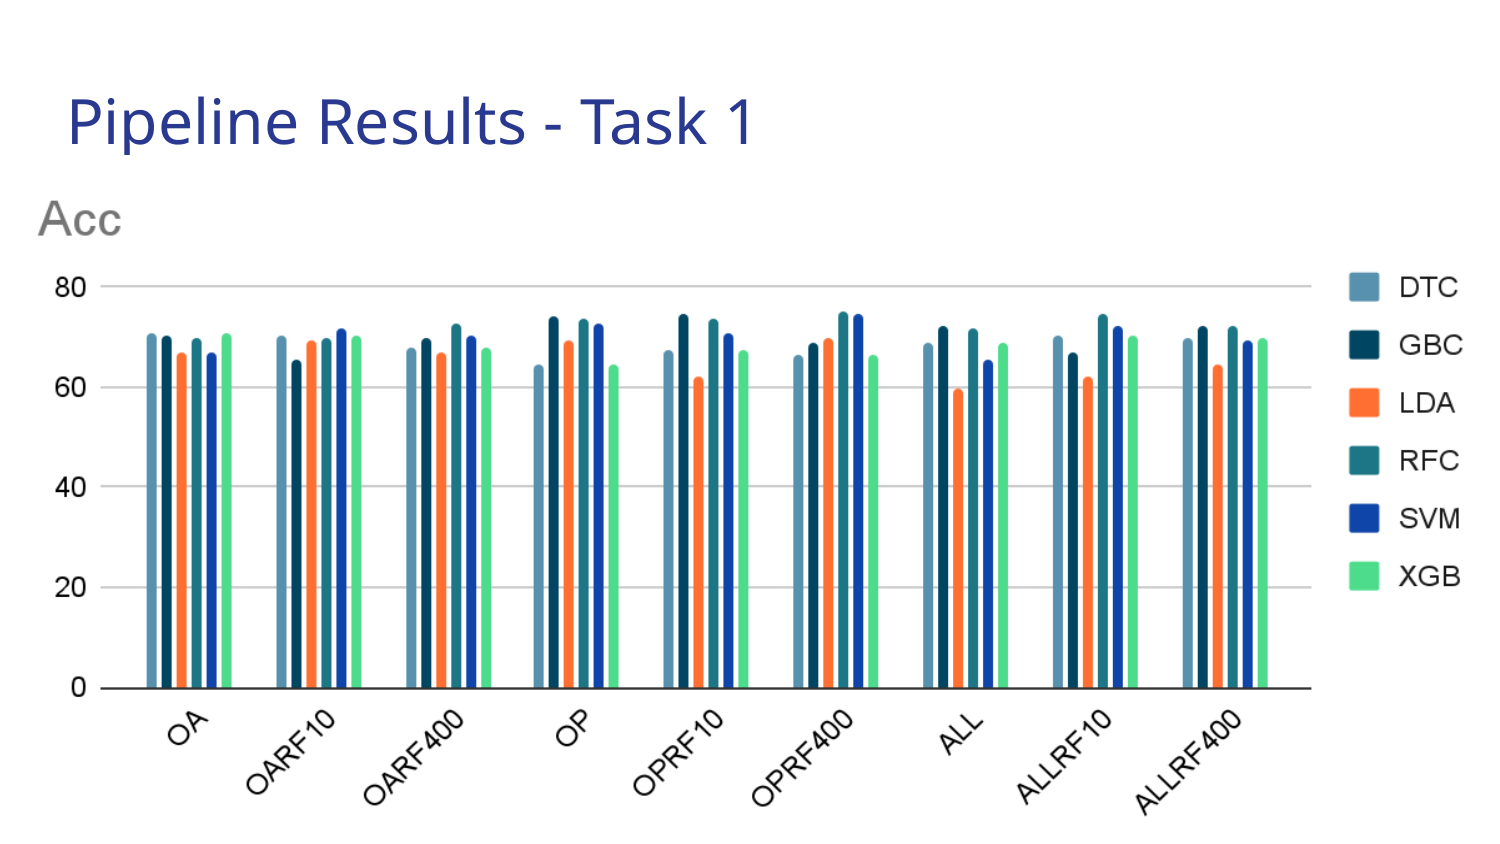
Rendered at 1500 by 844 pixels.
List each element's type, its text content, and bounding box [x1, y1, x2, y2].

picture [2, 155, 1500, 844]
title Pipeline Results - Task 1 [51, 67, 1449, 154]
